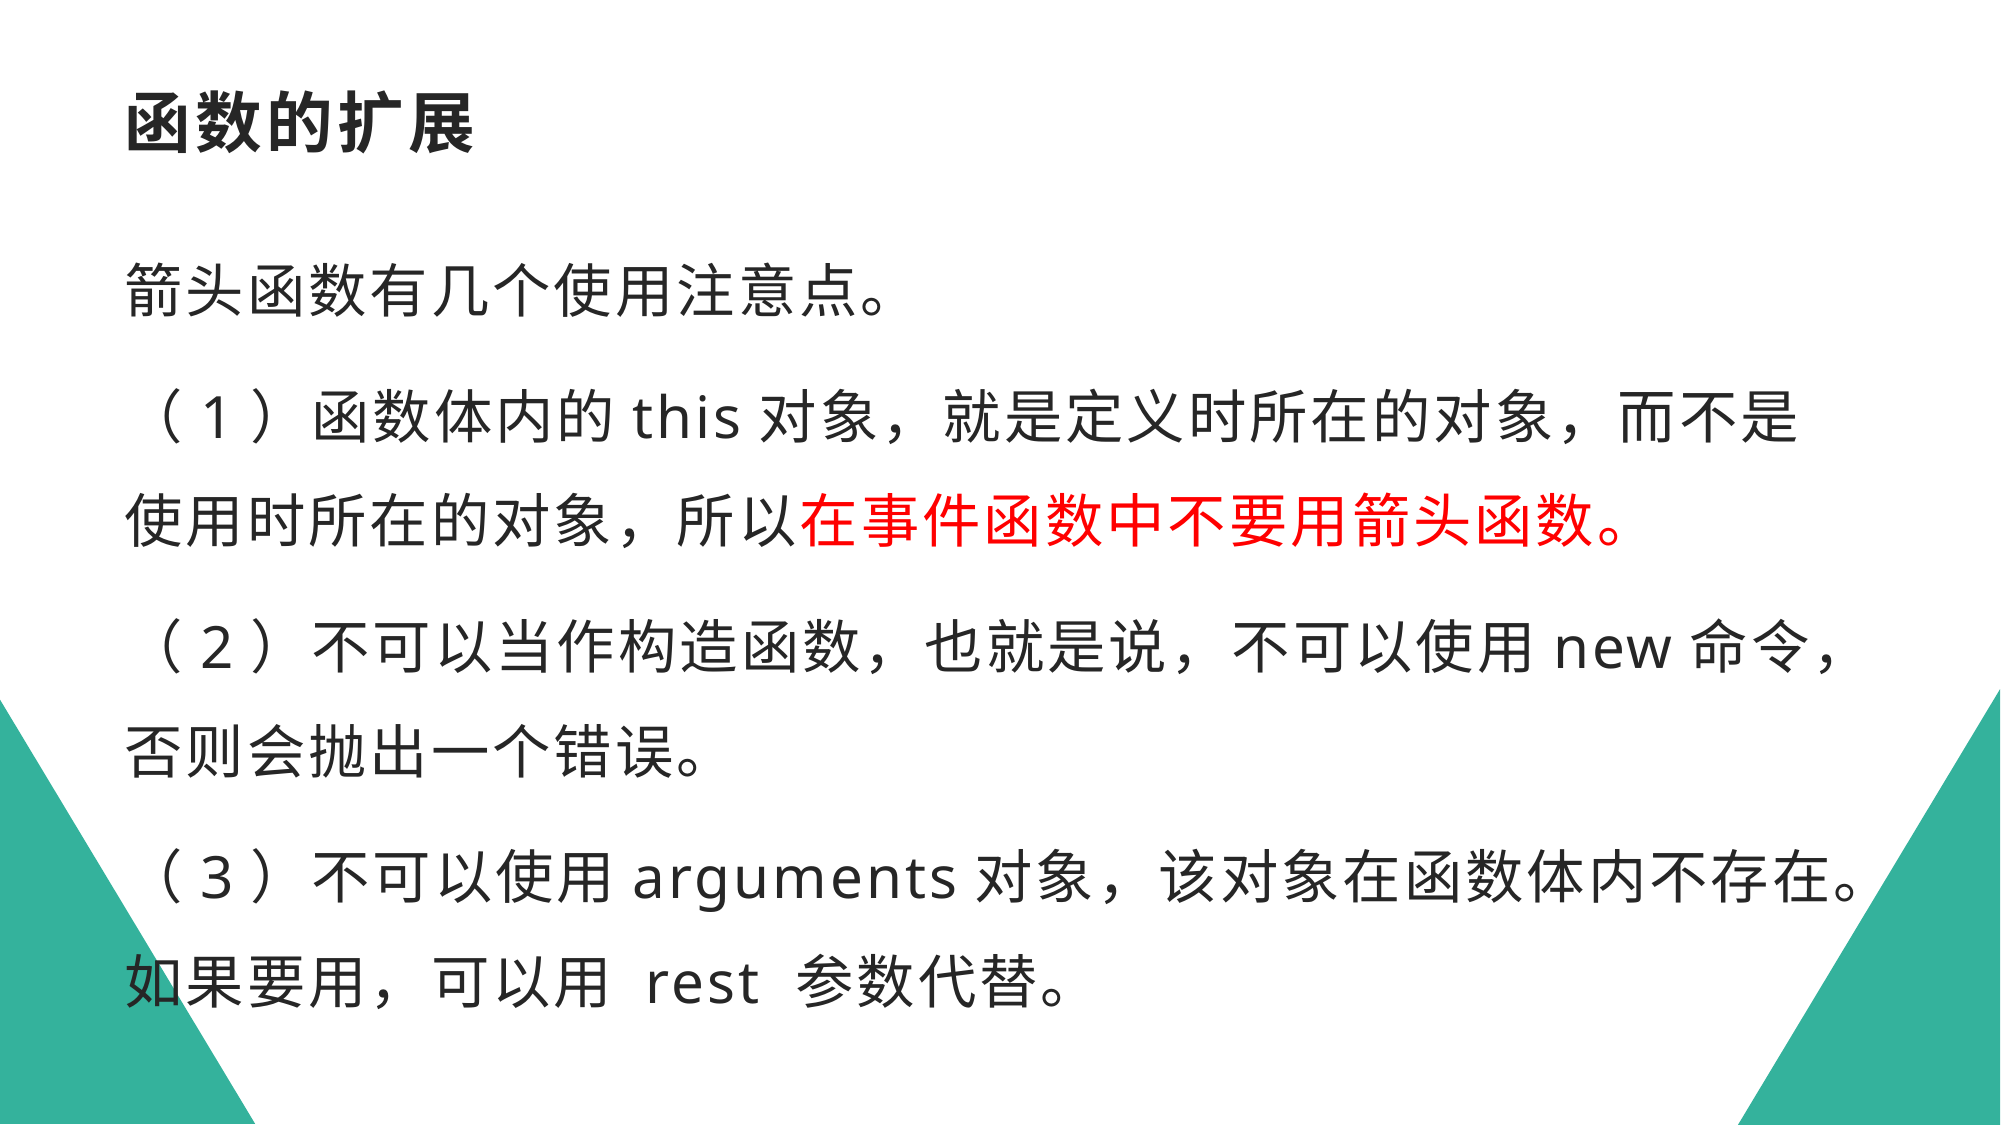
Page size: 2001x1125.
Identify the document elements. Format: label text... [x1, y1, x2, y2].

title 函数的扩展 [109, 72, 1891, 146]
list 箭头函数有几个使用注意点。 （1）函数体内的this对象，就是定义时所在的对象，而不是使用时所在的对象，所以在事件函数中不要用箭头函数。 （2）不可以当作构造函数，也就是说，不可以使用new命令，否则会抛出一个错误。 （3）不可以使用arguments对象，该对象在函数体内不存在。如果要用，可以用 rest 参数代替。 [109, 211, 1869, 1041]
